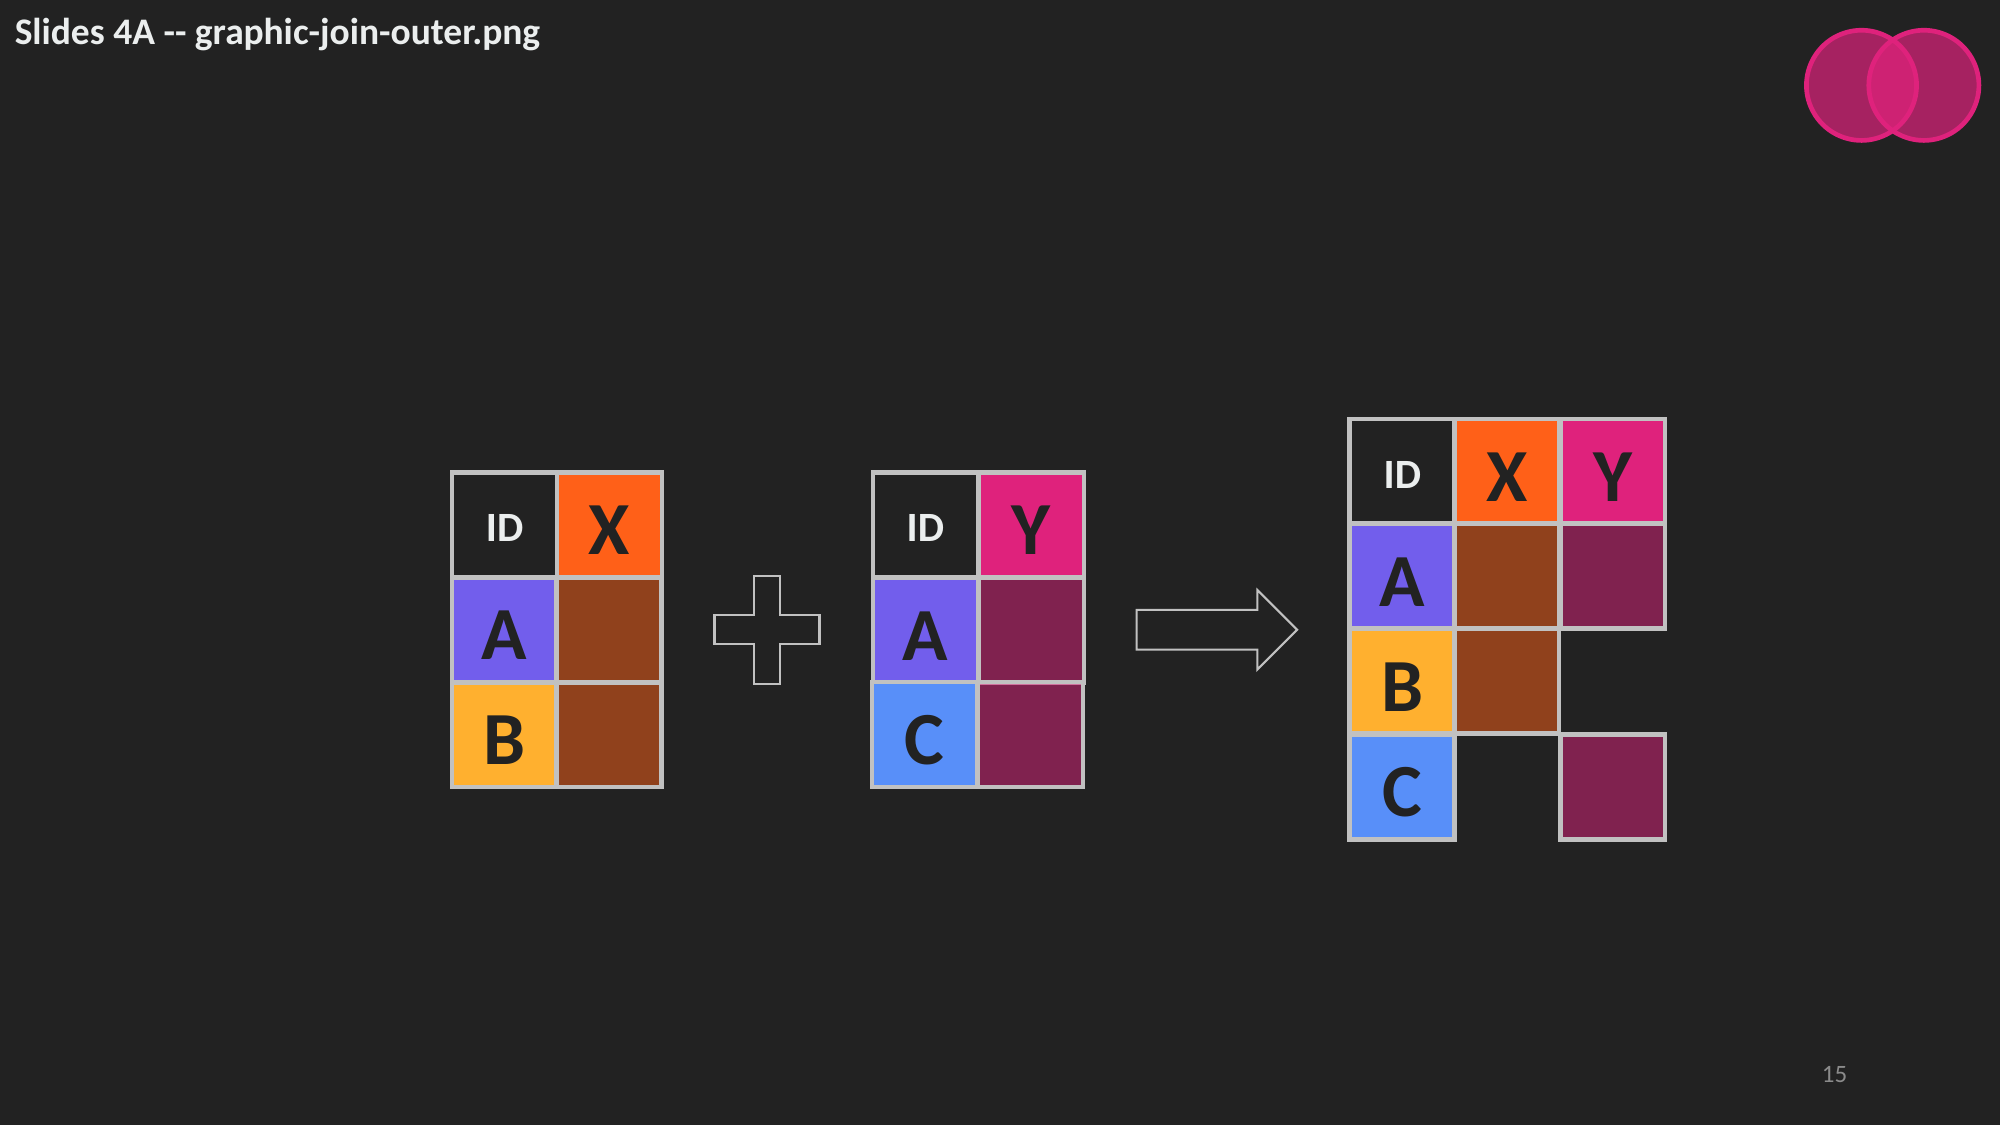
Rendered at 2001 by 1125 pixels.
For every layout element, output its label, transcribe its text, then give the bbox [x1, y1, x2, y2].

slide_number 15 [1412, 1042, 1863, 1103]
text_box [1806, 30, 1979, 141]
text_box Slides 4A -- graphic-join-outer.png [0, 0, 942, 60]
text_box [452, 418, 1666, 840]
